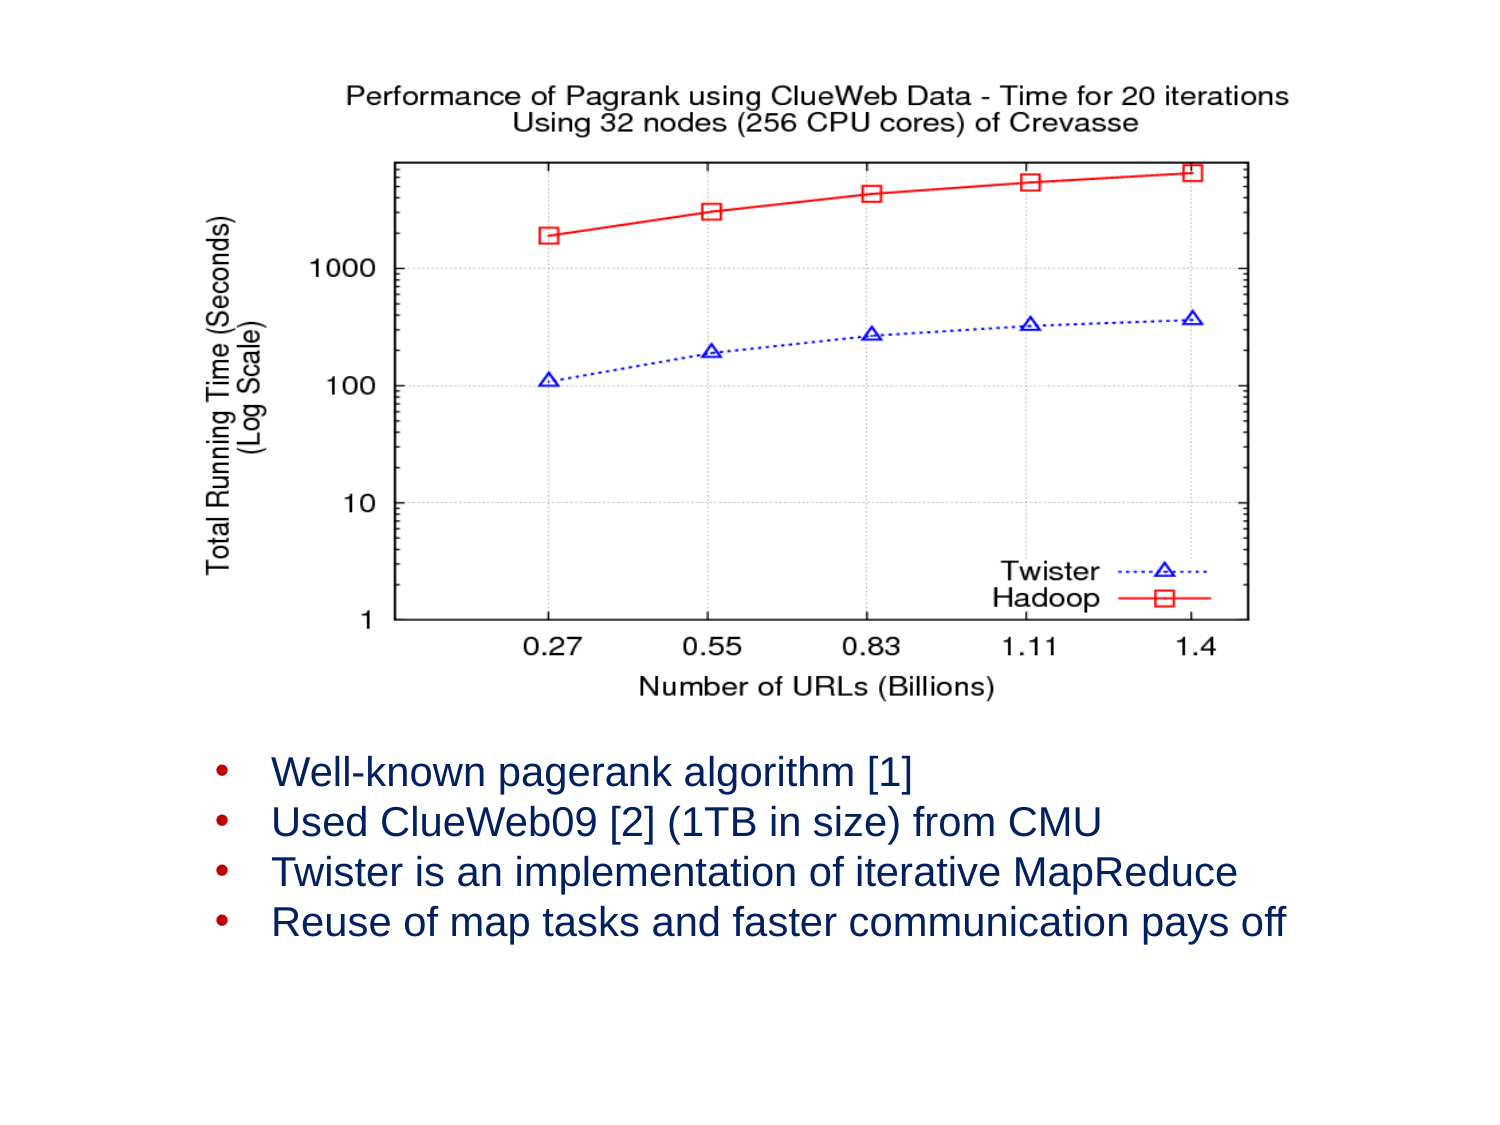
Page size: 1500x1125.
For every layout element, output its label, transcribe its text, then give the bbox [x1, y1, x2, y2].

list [182, 74, 1318, 713]
text_box Well-known pagerank algorithm [1] Used ClueWeb09 [2] (1TB in size) from CMU Twister is an implementation of iterative MapReduce Reuse of map tasks and faster communication pays off [199, 737, 1338, 953]
